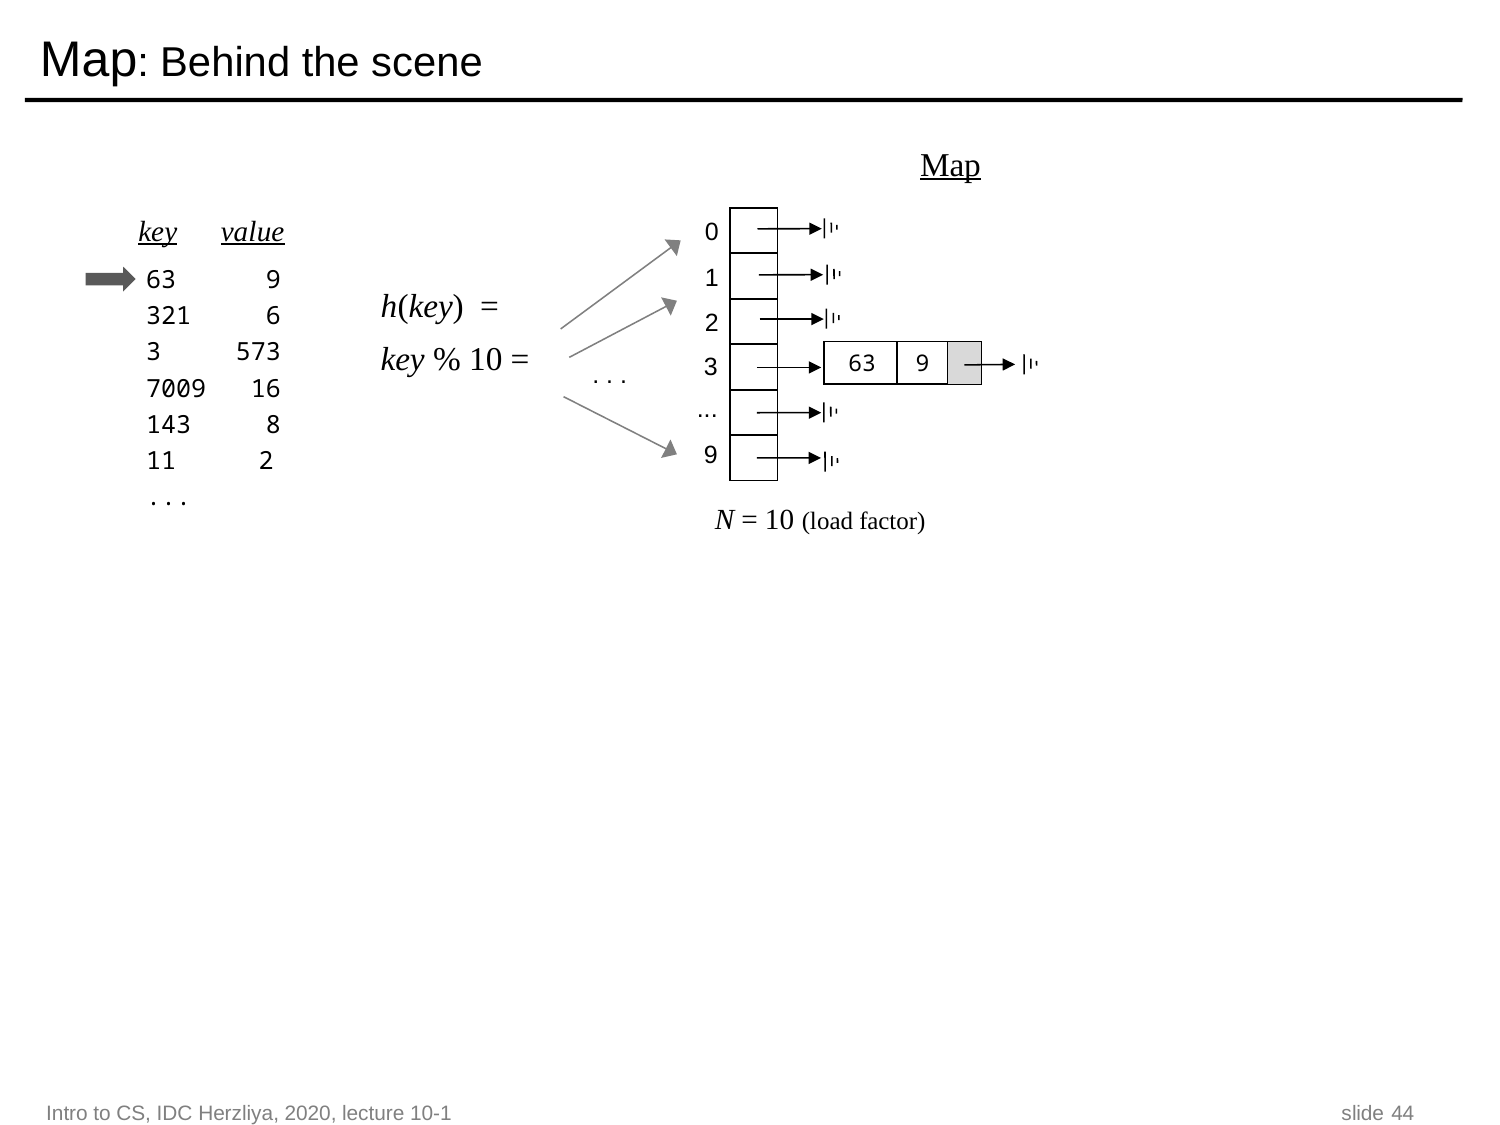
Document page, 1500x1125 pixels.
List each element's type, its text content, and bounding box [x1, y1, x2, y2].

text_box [823, 341, 1016, 385]
text_box ... [686, 389, 729, 430]
text_box [756, 361, 818, 374]
text_box [85, 266, 130, 292]
text_box [731, 298, 778, 344]
text_box 2 [686, 298, 731, 344]
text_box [1023, 354, 1037, 375]
text_box [731, 207, 778, 253]
text_box [730, 344, 778, 389]
text_box 63 9 321 6 3 573 7009 16 143 8 2 ... [130, 255, 527, 623]
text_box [759, 308, 840, 329]
text_box 9 [654, 430, 730, 476]
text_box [756, 401, 837, 423]
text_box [824, 451, 838, 472]
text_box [826, 264, 840, 285]
text_box Map [904, 143, 1035, 194]
text_box key value [123, 211, 599, 262]
text_box [729, 389, 778, 435]
text_box 1 [686, 254, 731, 298]
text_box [757, 218, 838, 239]
text_box N = 10 (load factor) [699, 492, 947, 543]
text_box [758, 268, 821, 281]
text_box 0 [654, 207, 731, 253]
text_box 3 [686, 343, 730, 389]
text_box [756, 451, 819, 465]
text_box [365, 240, 681, 455]
text_box Map: Behind the scene [24, 12, 1463, 100]
text_box [729, 253, 778, 298]
text_box [729, 435, 778, 481]
